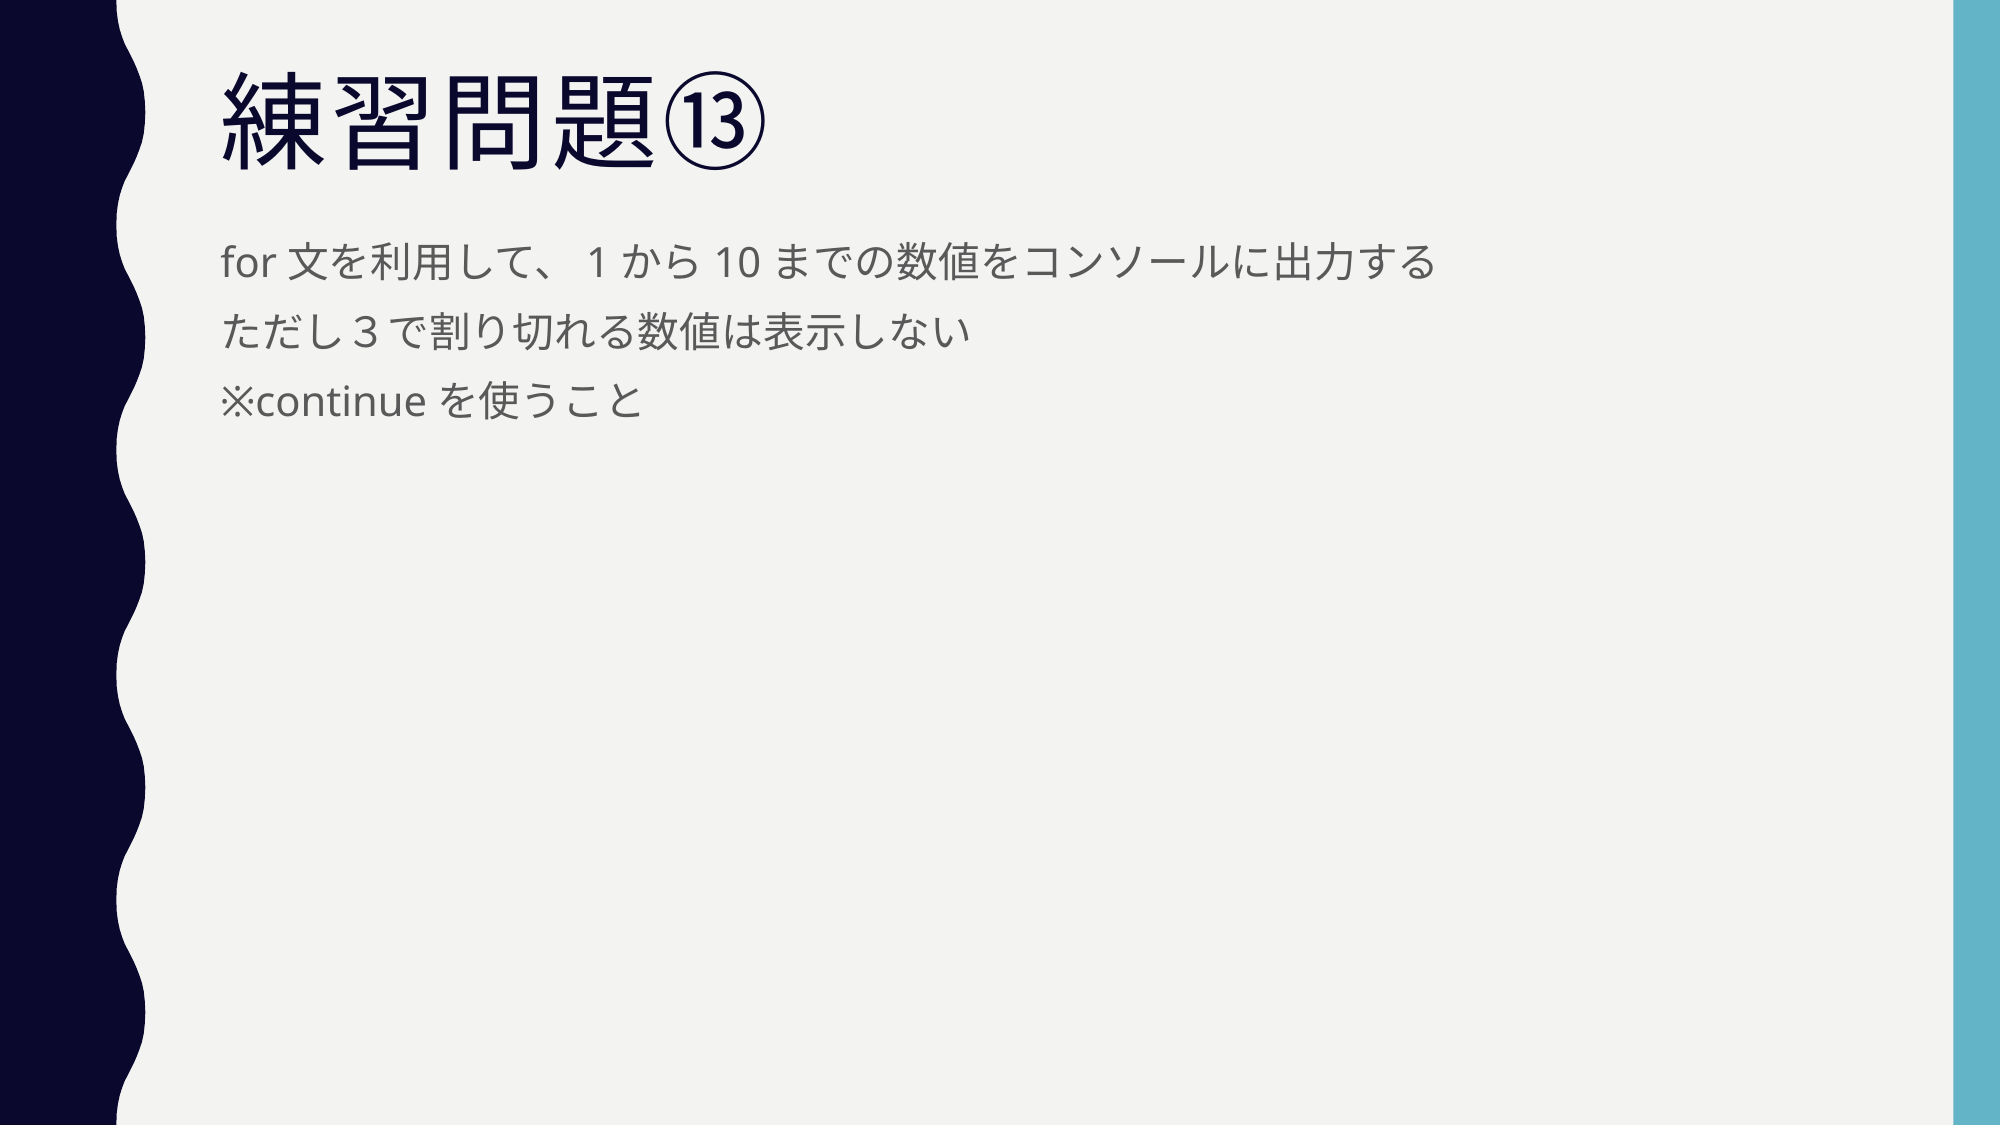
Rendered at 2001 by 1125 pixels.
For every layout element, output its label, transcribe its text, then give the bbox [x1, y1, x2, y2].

list for文を利用して、1から10までの数値をコンソールに出力する ただし３で割り切れる数値は表示しない ※continueを使うこと [205, 223, 1875, 1054]
title 練習問題⑬ [205, 62, 1875, 223]
